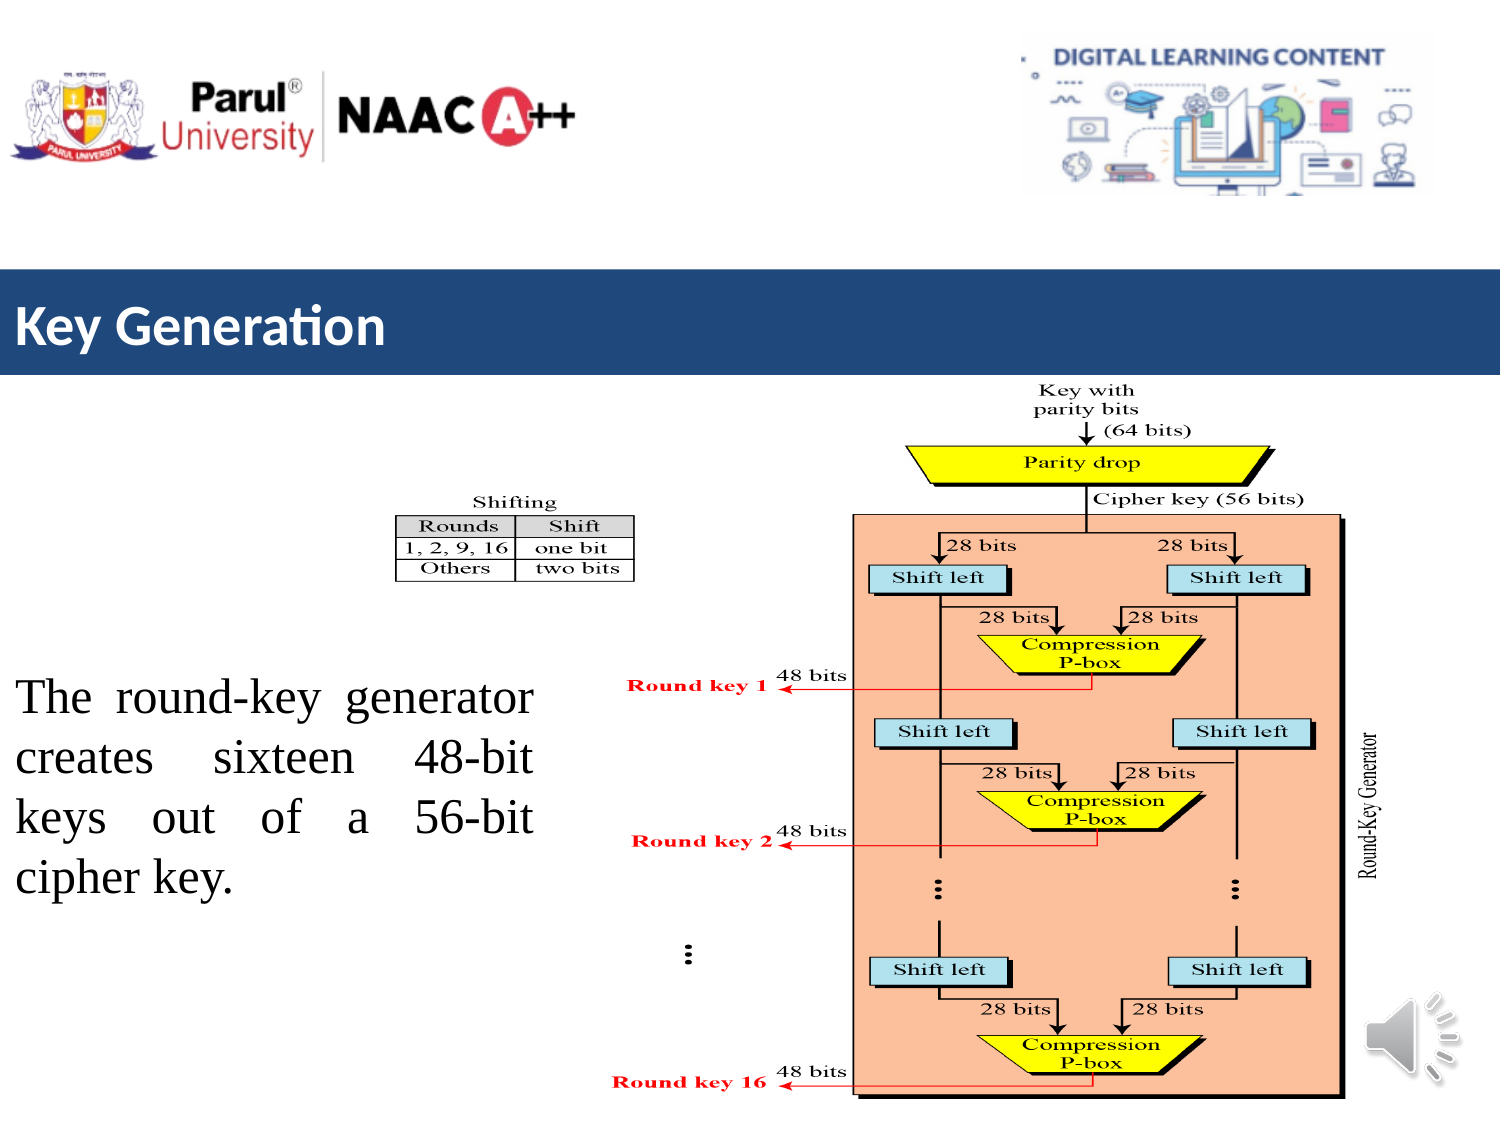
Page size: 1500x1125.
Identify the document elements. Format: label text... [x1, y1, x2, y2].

picture [1021, 32, 1435, 196]
text_box Key Generation [0, 269, 1500, 375]
text_box The round-key generator creates sixteen 48-bit keys out of a 56-bit cipher key. [0, 656, 390, 912]
picture [395, 381, 1465, 1099]
text_box [31, 276, 1469, 368]
picture [8, 2, 585, 208]
